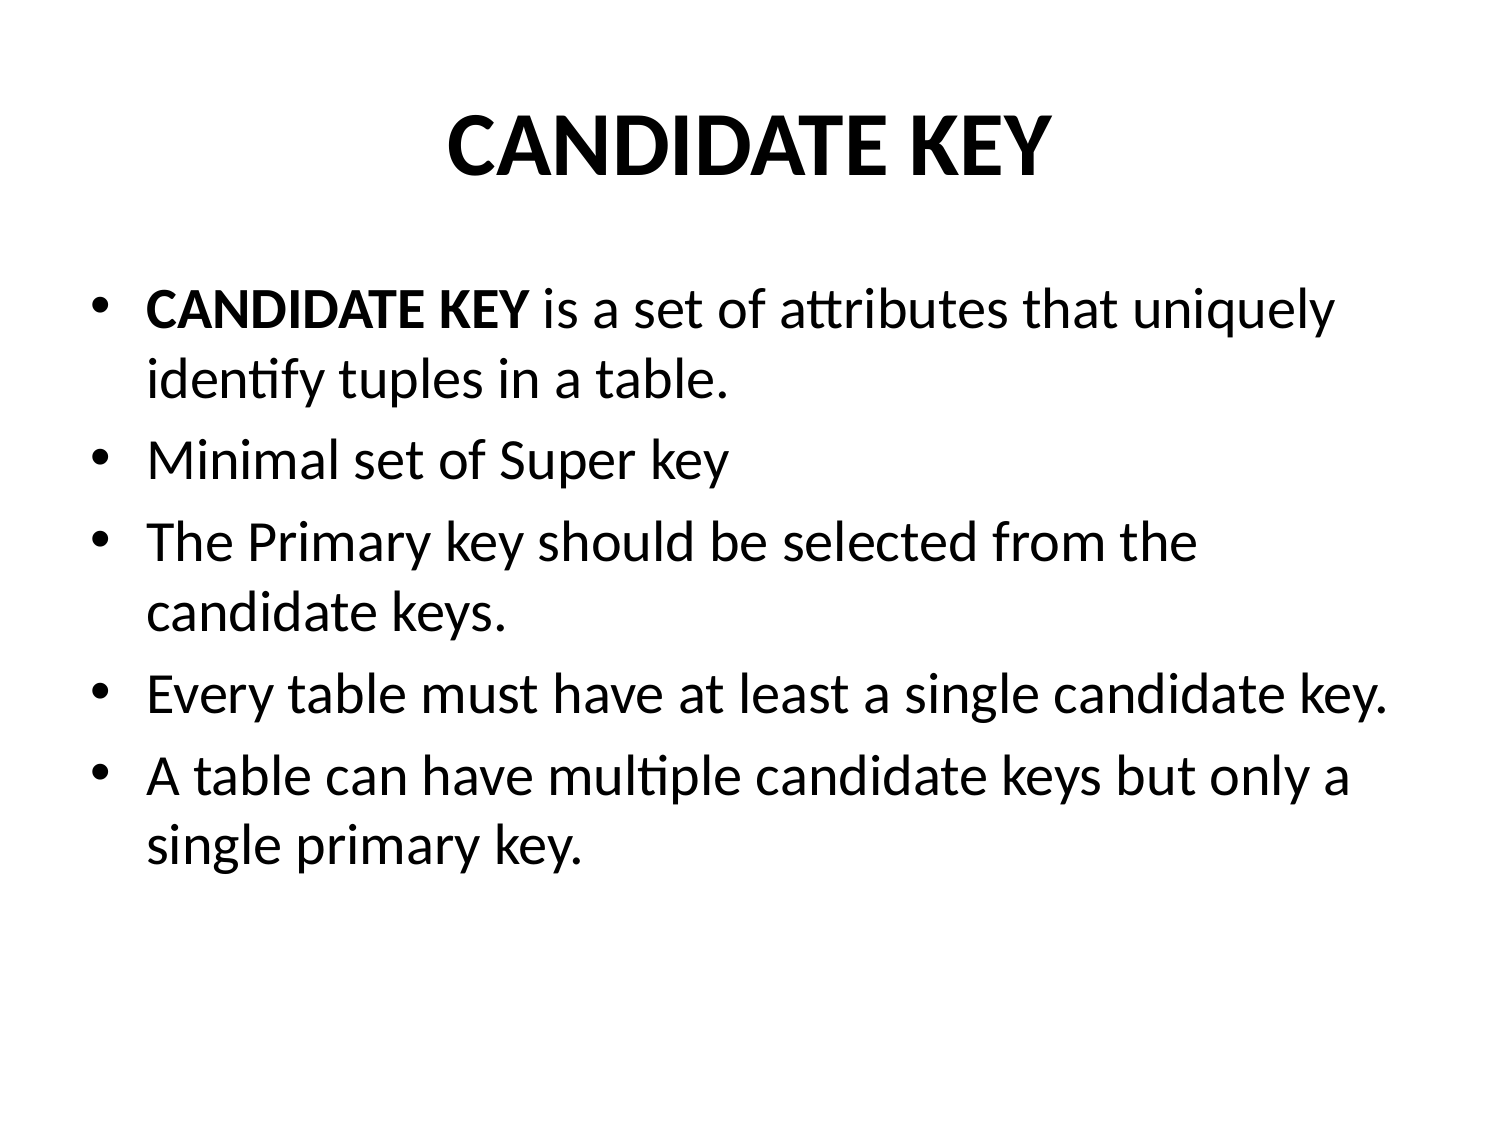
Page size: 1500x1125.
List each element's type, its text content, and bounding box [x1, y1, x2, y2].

list CANDIDATE KEY is a set of attributes that uniquely identify tuples in a table. Minimal set of Super key The Primary key should be selected from the candidate keys. Every table must have at least a single candidate key. A table can have multiple candidate keys but only a single primary key. [75, 262, 1425, 1005]
title CANDIDATE KEY [75, 45, 1425, 233]
